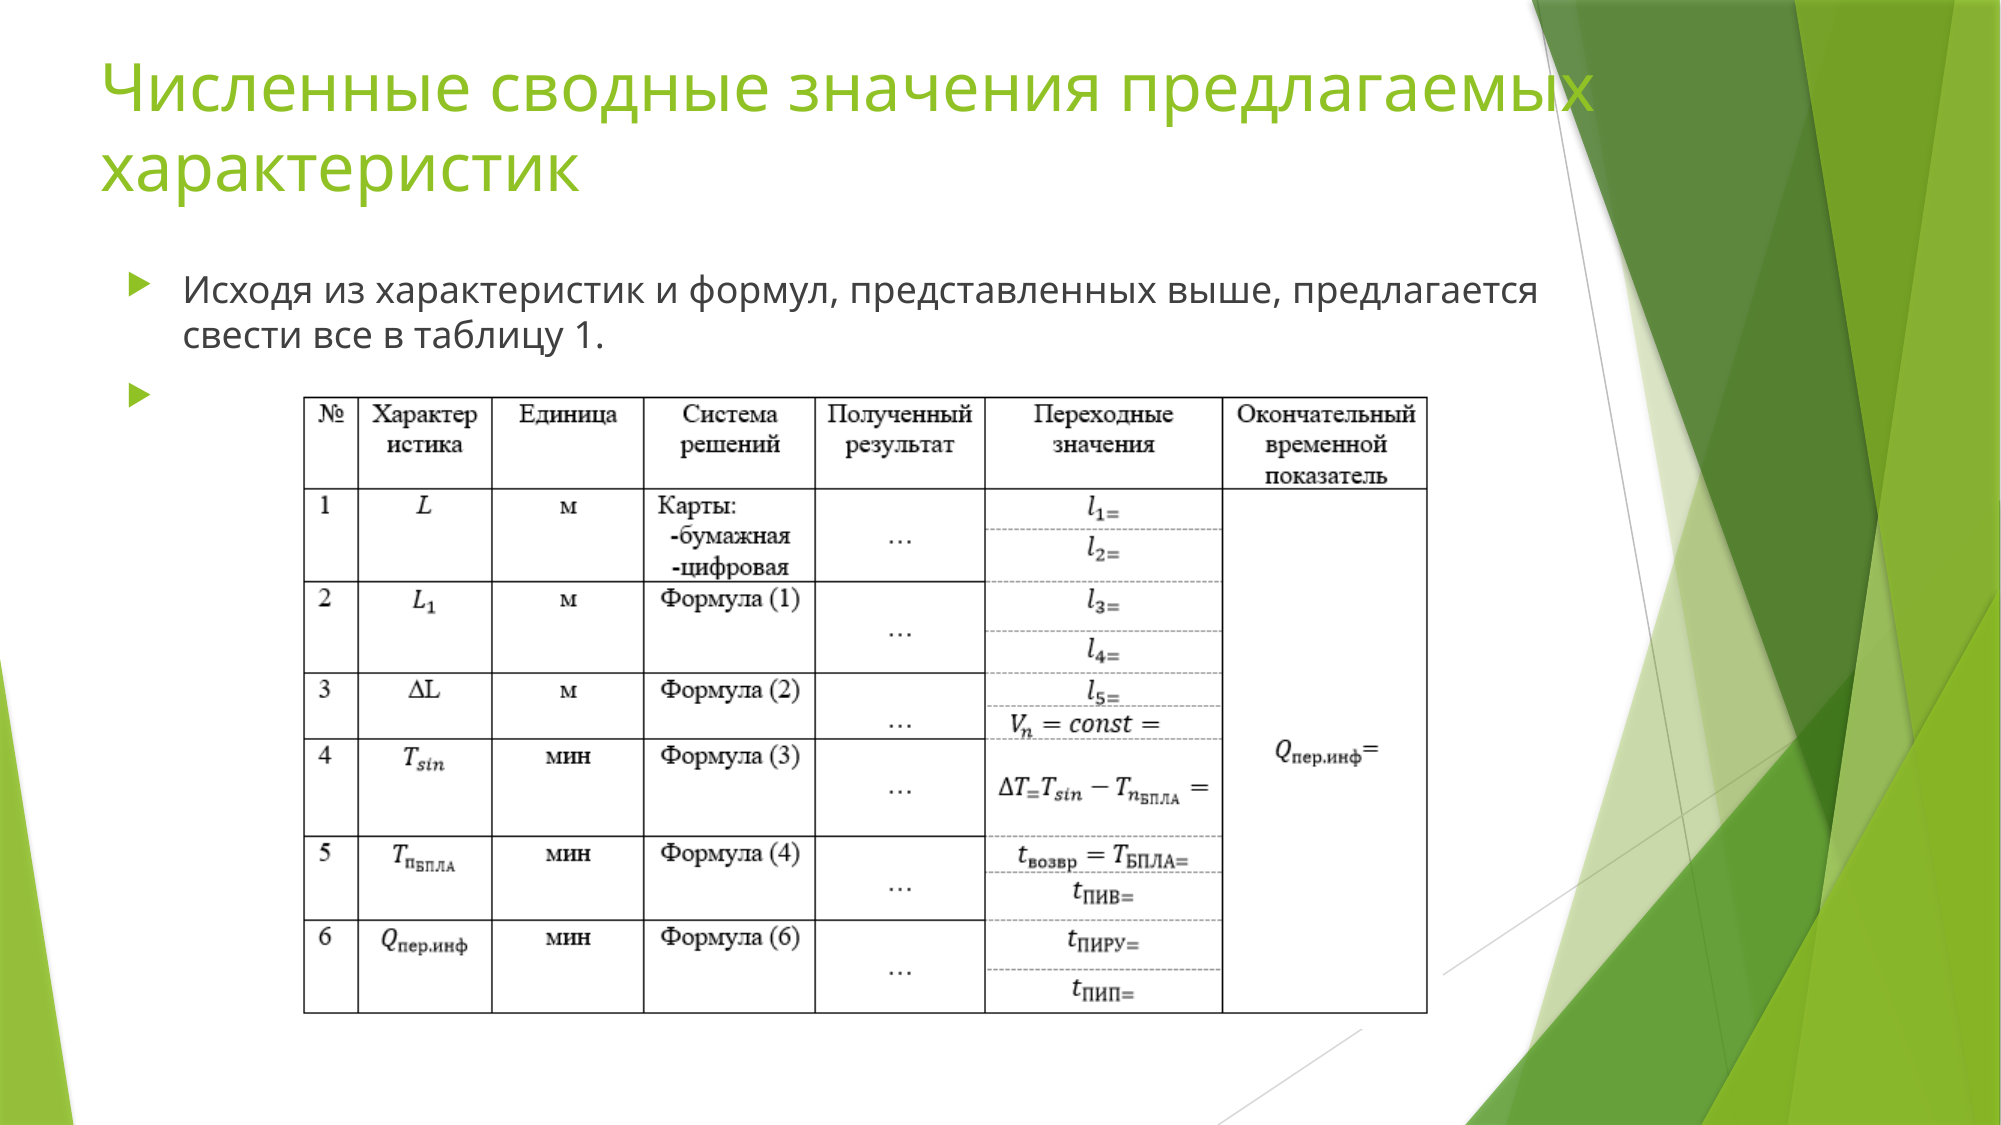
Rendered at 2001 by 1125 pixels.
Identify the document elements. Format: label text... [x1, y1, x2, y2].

list Исходя из характеристик и формул, представленных выше, предлагается свести все в таблицу 1. [111, 258, 1683, 992]
picture [281, 384, 1443, 1030]
title Численные сводные значения предлагаемых характеристик [85, 36, 1789, 240]
